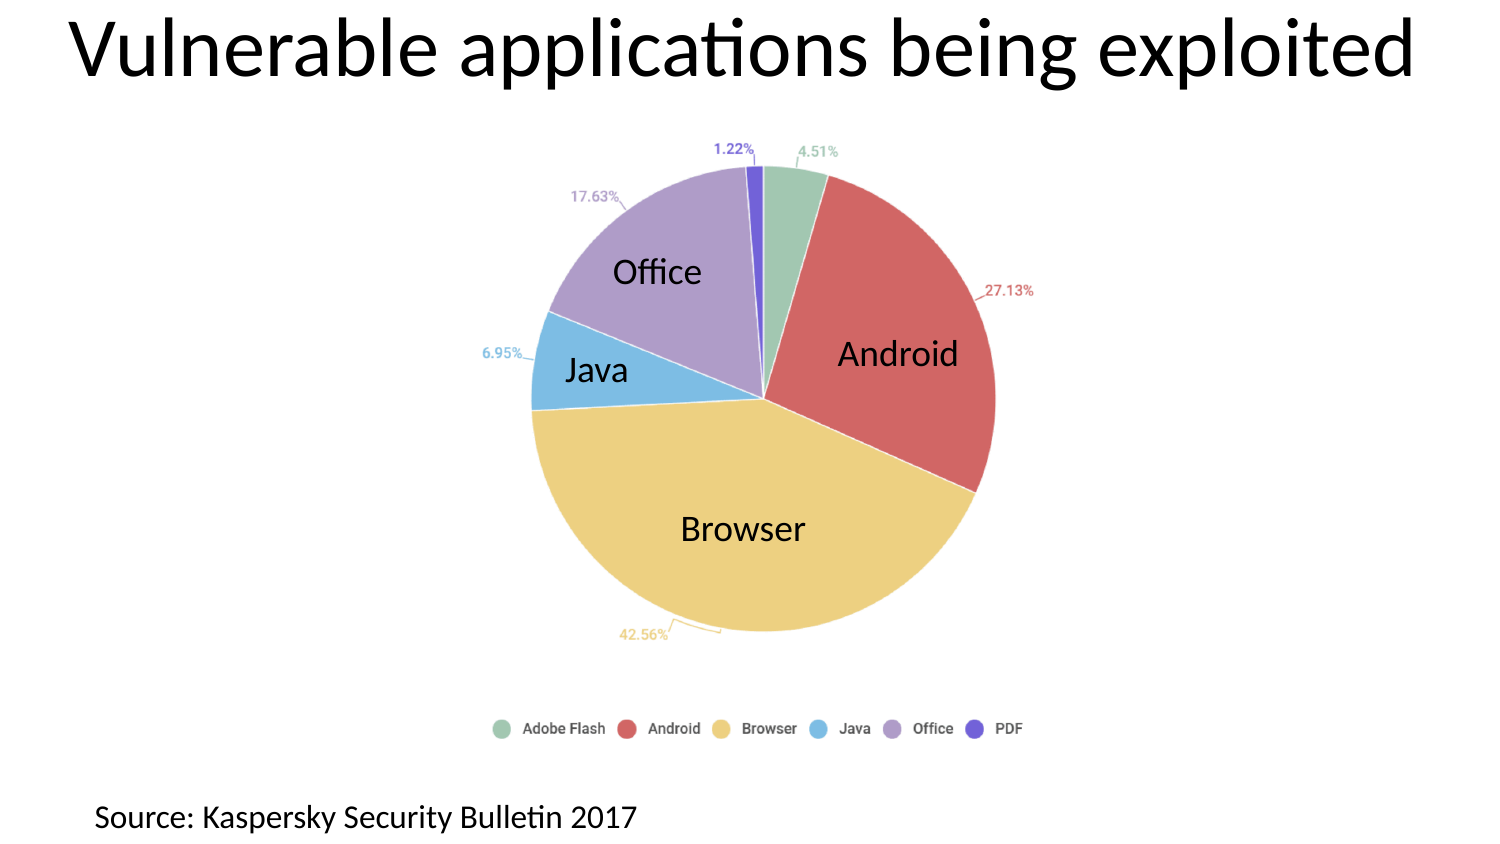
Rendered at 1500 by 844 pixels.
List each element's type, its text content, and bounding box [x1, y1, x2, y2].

text_box Source: Kaspersky Security Bulletin 2017 [79, 788, 654, 843]
picture [387, 100, 1126, 755]
title Vulnerable applications being exploited [50, 0, 1438, 113]
